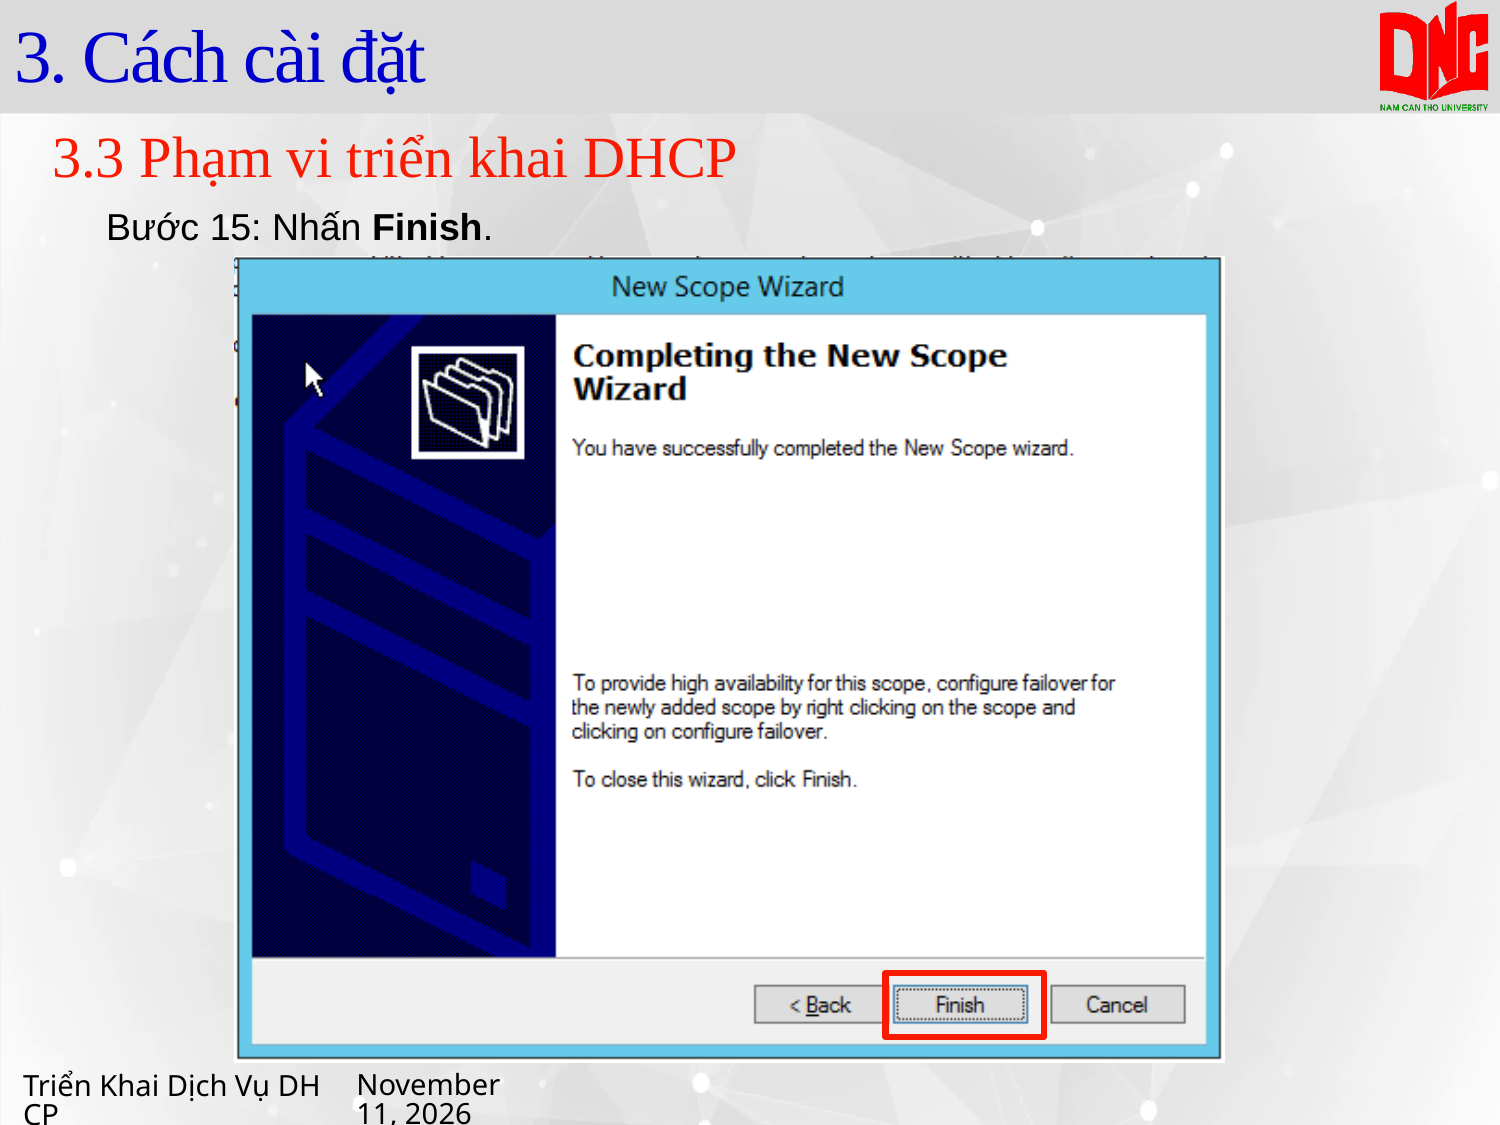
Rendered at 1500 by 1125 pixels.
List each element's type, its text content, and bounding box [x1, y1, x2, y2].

text_box Bước 15: Nhấn Finish. [91, 195, 1384, 256]
picture [1, 114, 1500, 1125]
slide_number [342, 1063, 537, 1113]
footer Triển Khai Dịch Vụ DHCP [8, 1059, 342, 1113]
picture [1378, 0, 1489, 111]
title 3. Cách cài đặt [0, 1, 1345, 114]
subtitle 3.3 Phạm vi triển khai DHCP [37, 114, 1111, 202]
